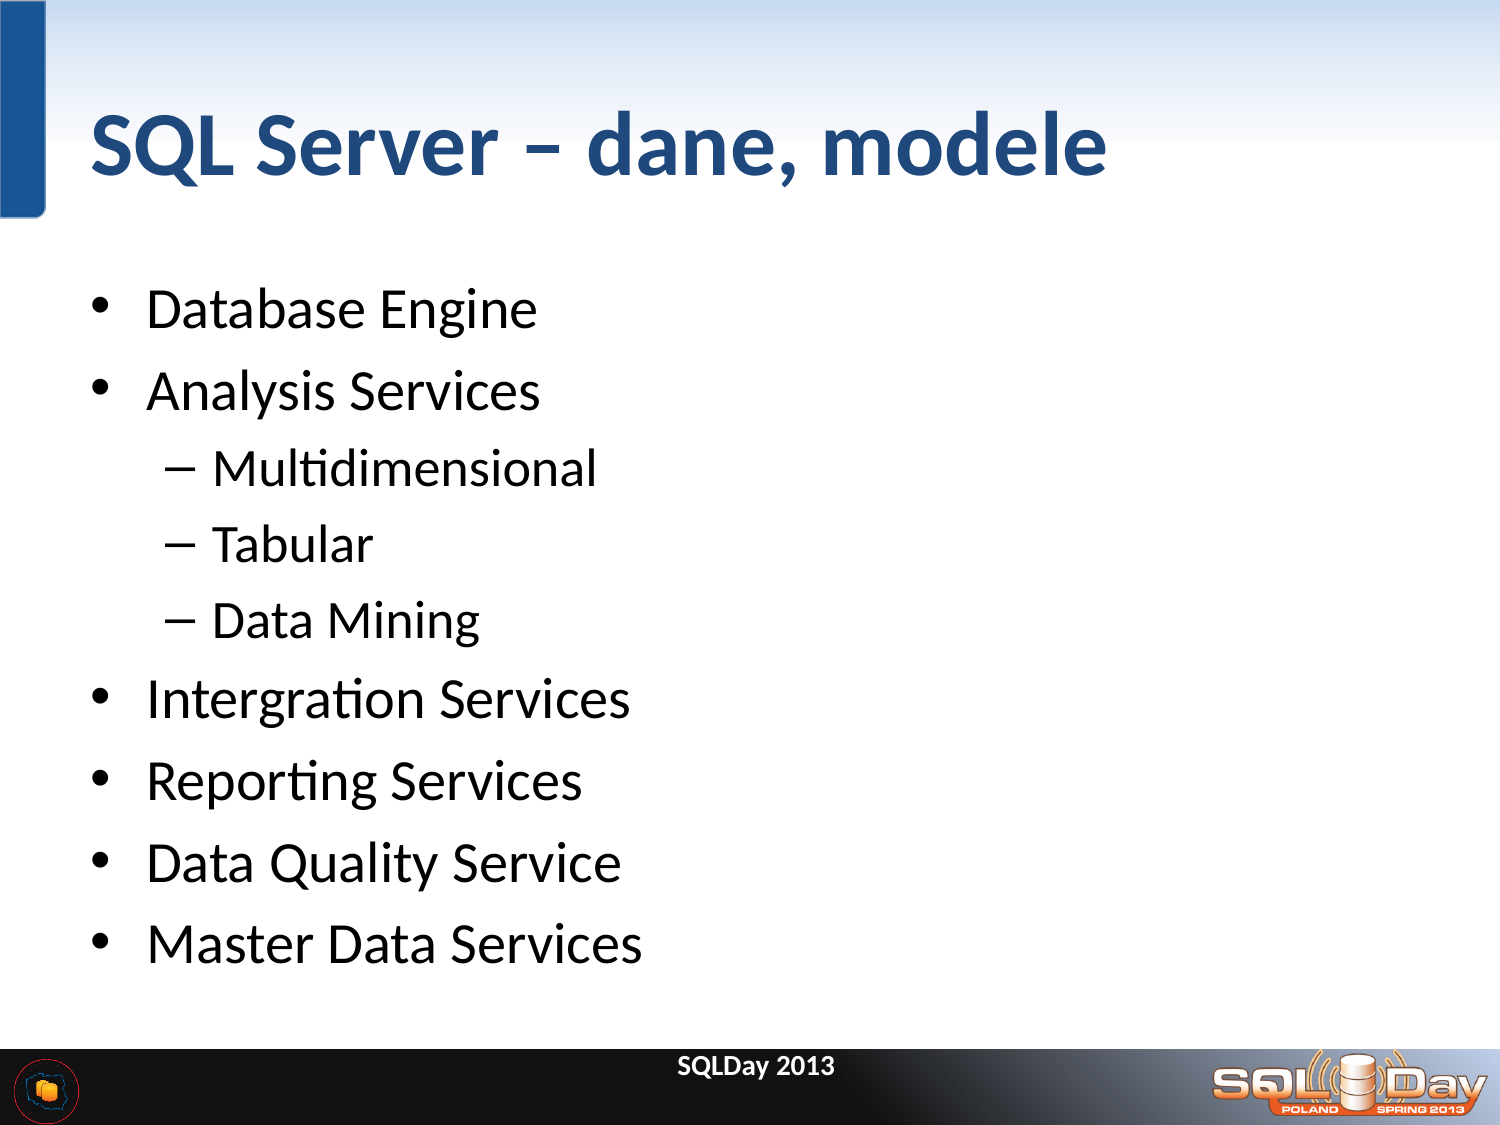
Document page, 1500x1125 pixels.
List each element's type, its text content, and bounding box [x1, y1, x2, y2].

picture [1212, 1049, 1488, 1116]
picture [12, 1057, 80, 1125]
title SQL Server – dane, modele [75, 45, 1425, 233]
list Database Engine Analysis Services Multidimensional Tabular Data Mining Intergration Services Reporting Services Data Quality Service Master Data Services [75, 262, 1425, 1005]
footer SQLDay 2013 [425, 1050, 1088, 1113]
picture [0, 0, 46, 219]
